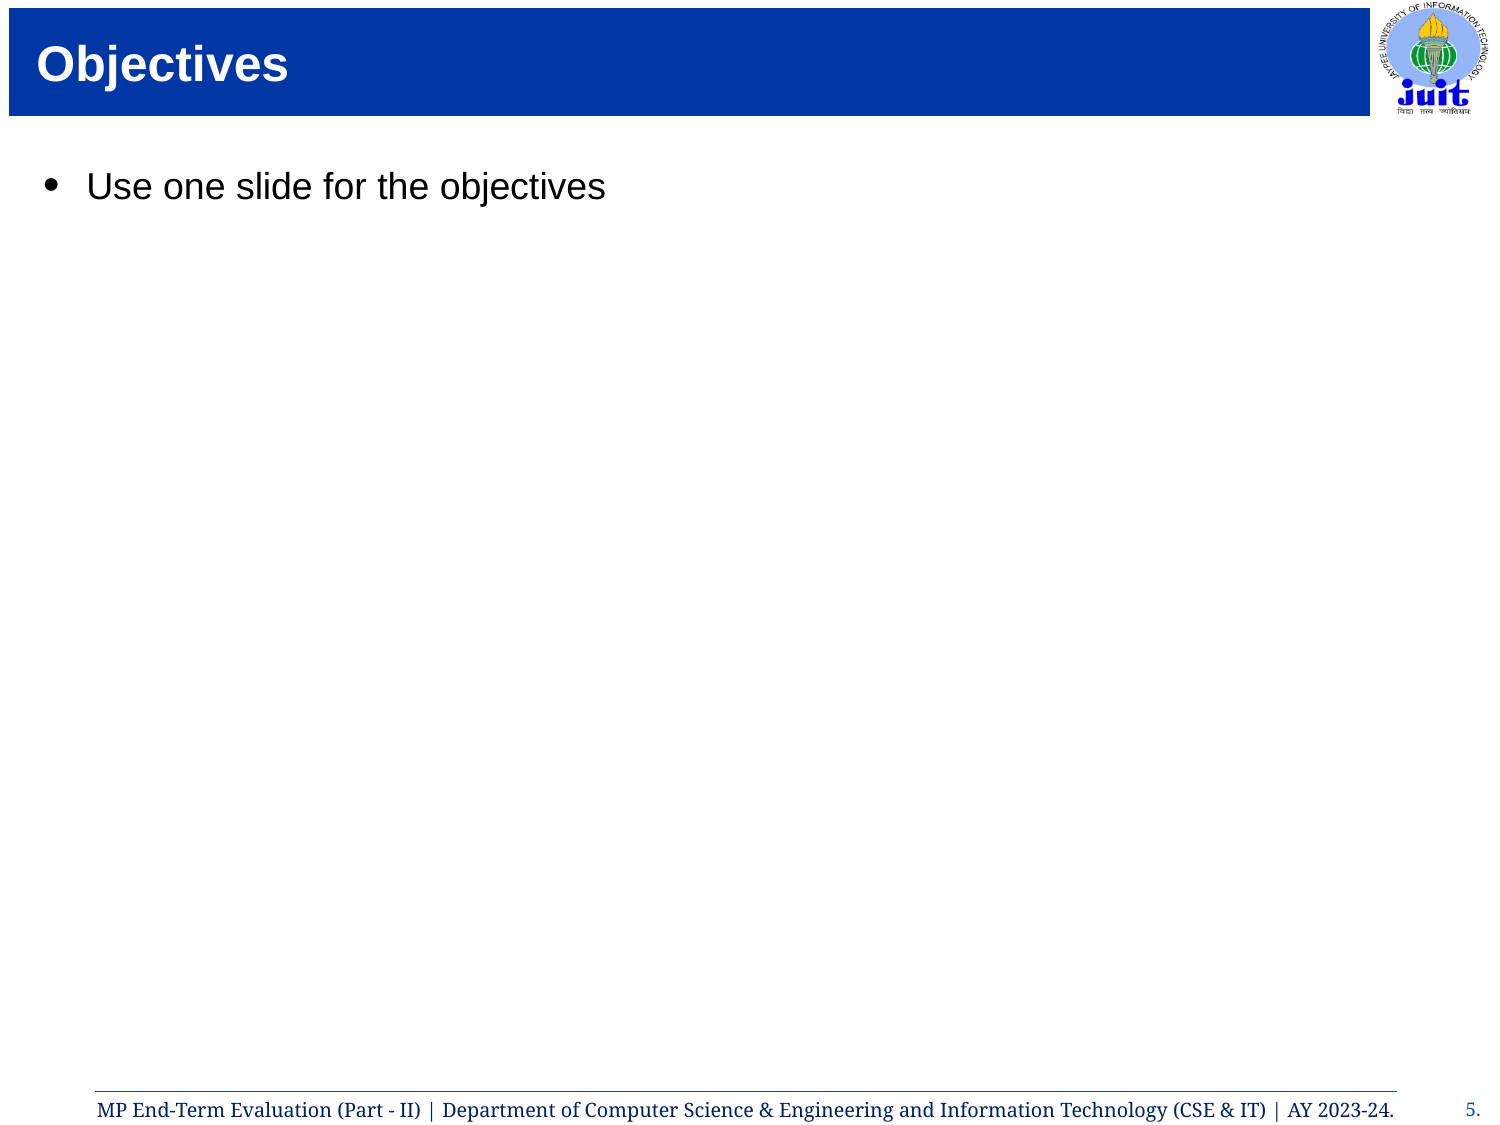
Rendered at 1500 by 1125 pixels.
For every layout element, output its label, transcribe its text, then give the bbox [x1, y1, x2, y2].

picture [1375, 2, 1500, 114]
text_box Use one slide for the objectives [12, 131, 1482, 1078]
title Objectives [4, 2, 1375, 121]
